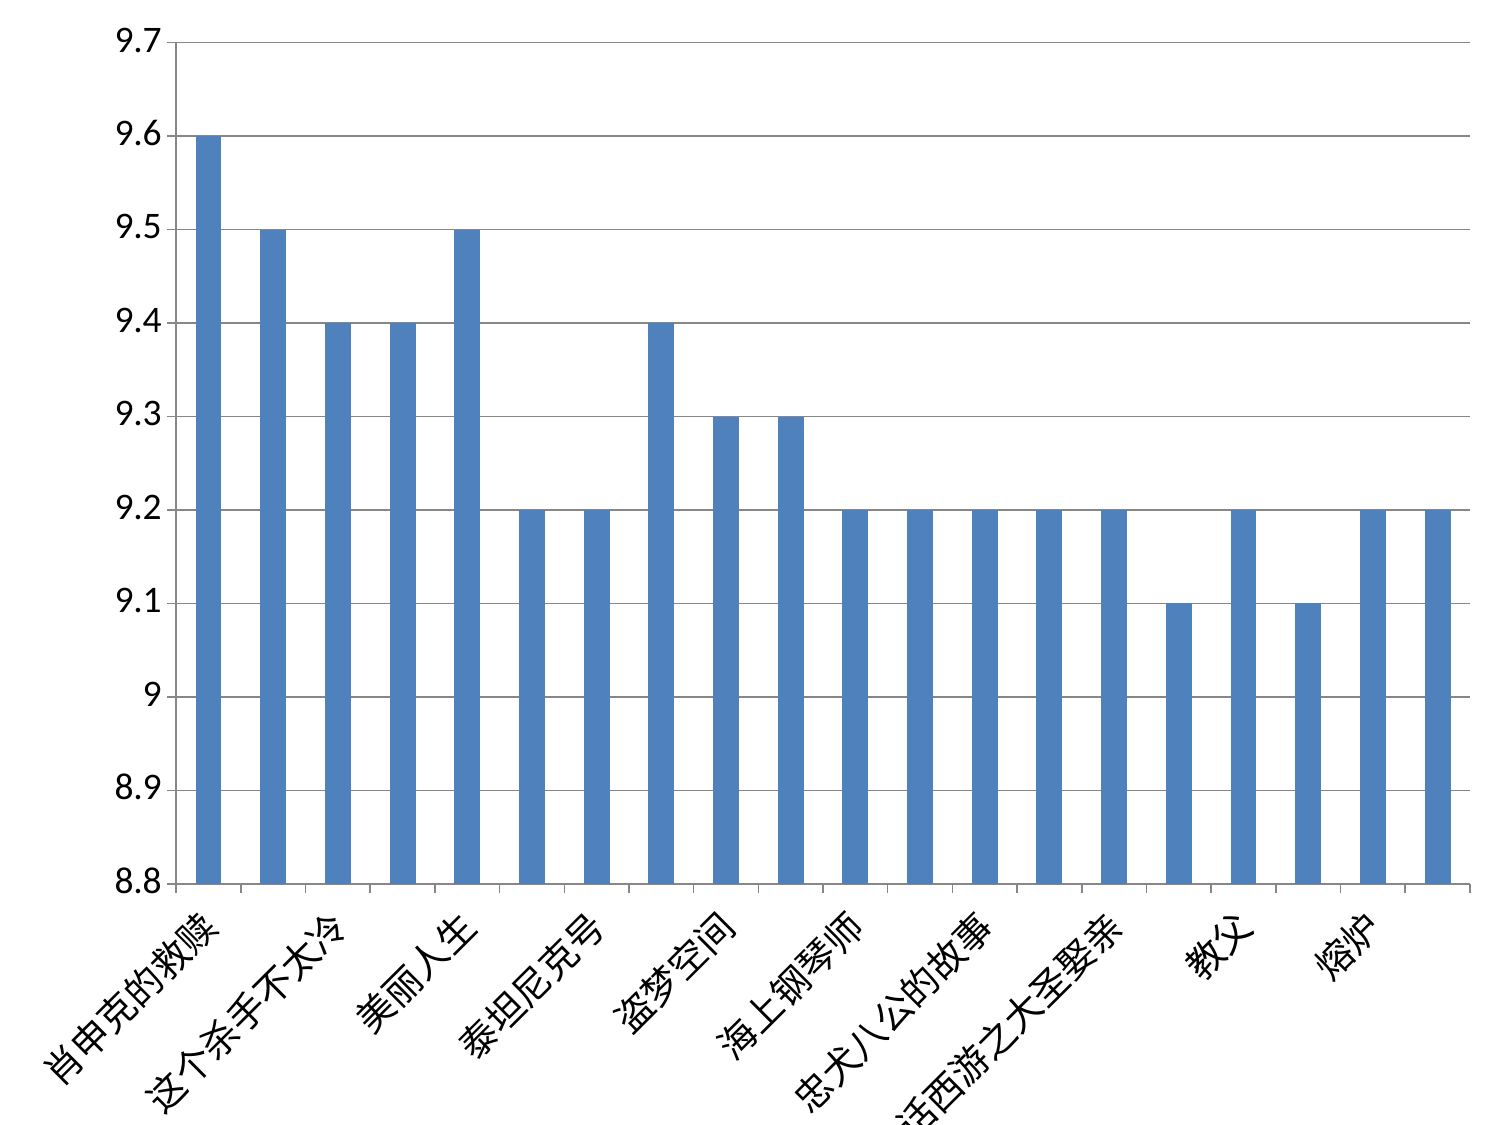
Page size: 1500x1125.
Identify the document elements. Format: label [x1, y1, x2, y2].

chart [0, 0, 1500, 1125]
